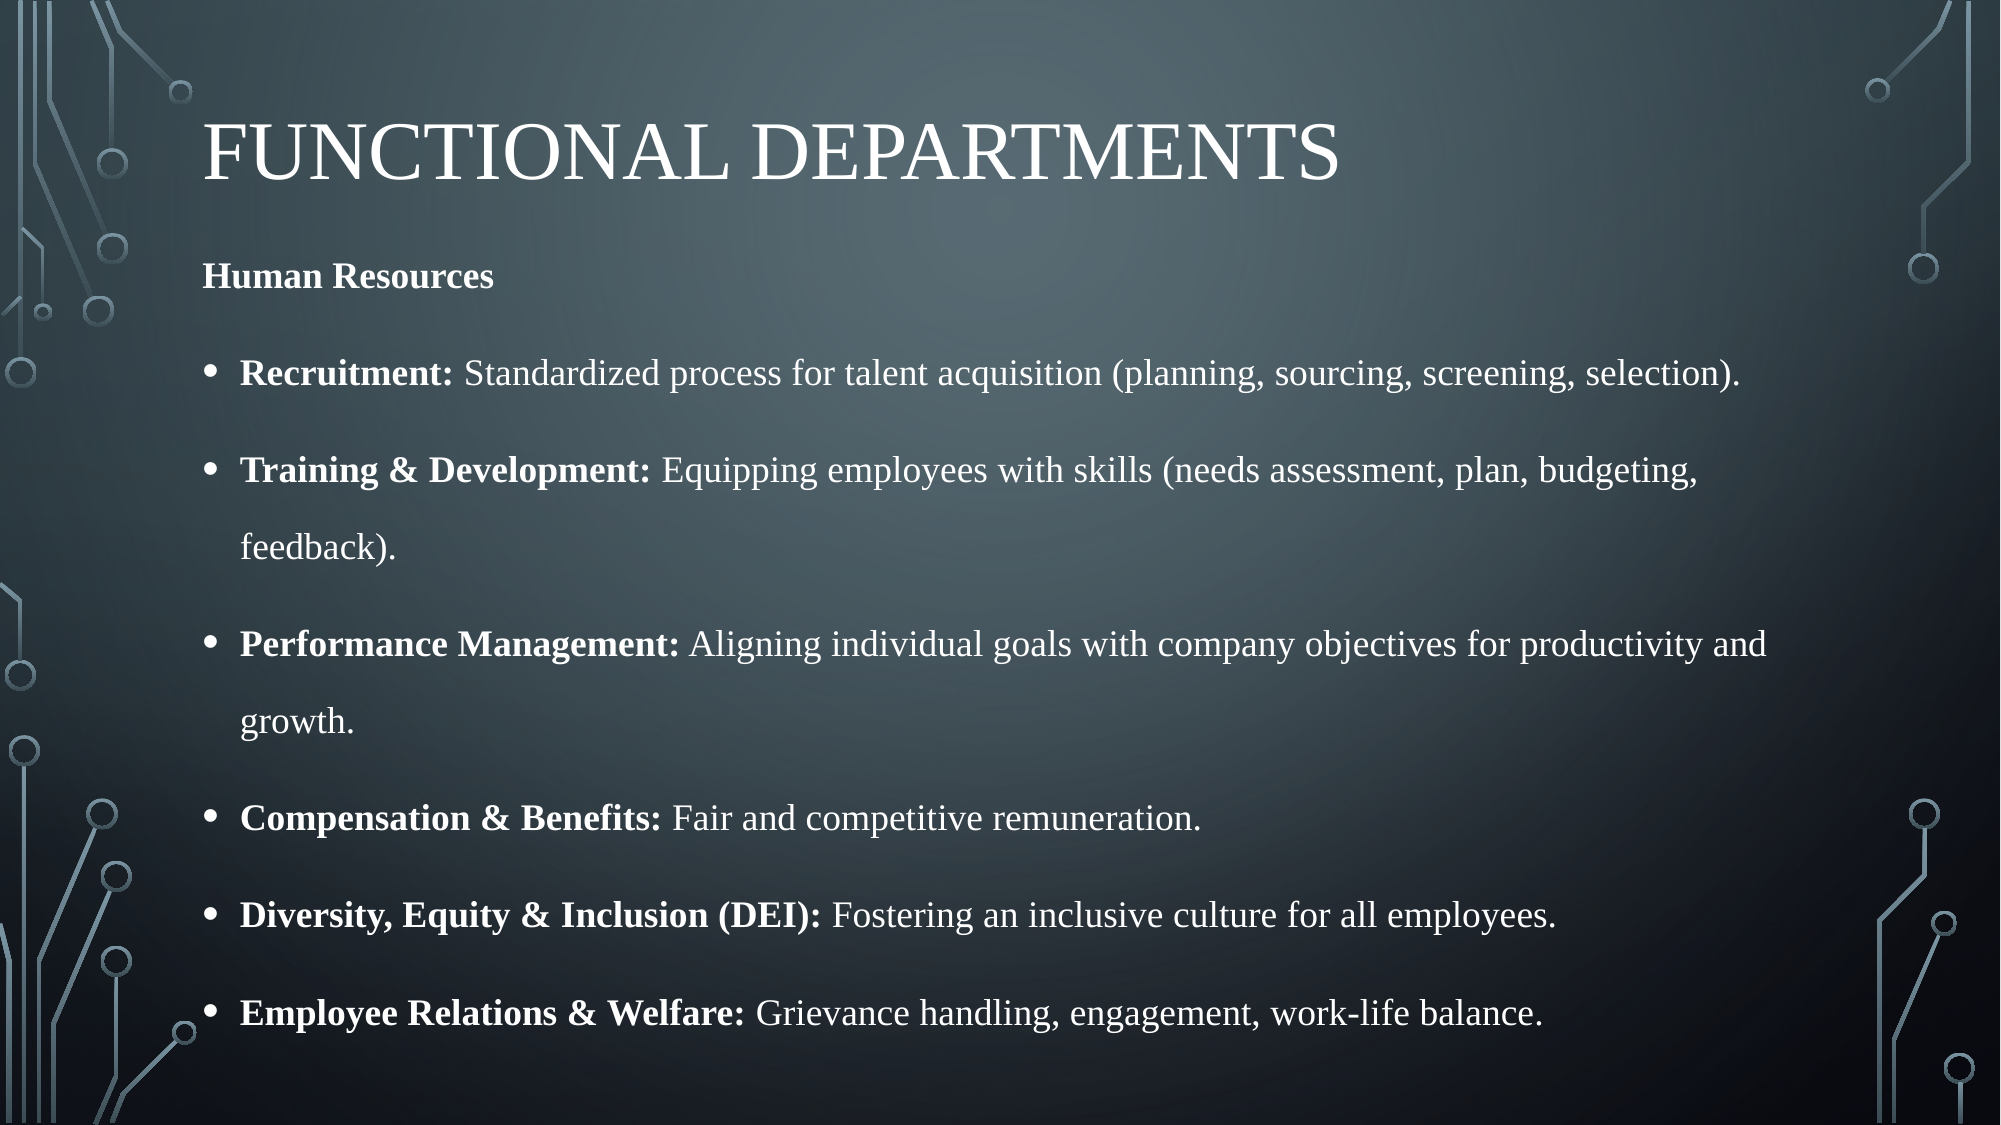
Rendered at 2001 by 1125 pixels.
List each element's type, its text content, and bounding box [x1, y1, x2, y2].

list Human Resources Recruitment: Standardized process for talent acquisition (planning, sourcing, screening, selection). Training & Development: Equipping employees with skills (needs assessment, plan, budgeting, feedback). Performance Management: Aligning individual goals with company objectives for productivity and growth. Compensation & Benefits: Fair and competitive remuneration. Diversity, Equity & Inclusion (DEI): Fostering an inclusive culture for all employees. Employee Relations & Welfare: Grievance handling, engagement, work-life balance. [187, 211, 1813, 950]
title Functional Departments [187, 0, 1813, 211]
